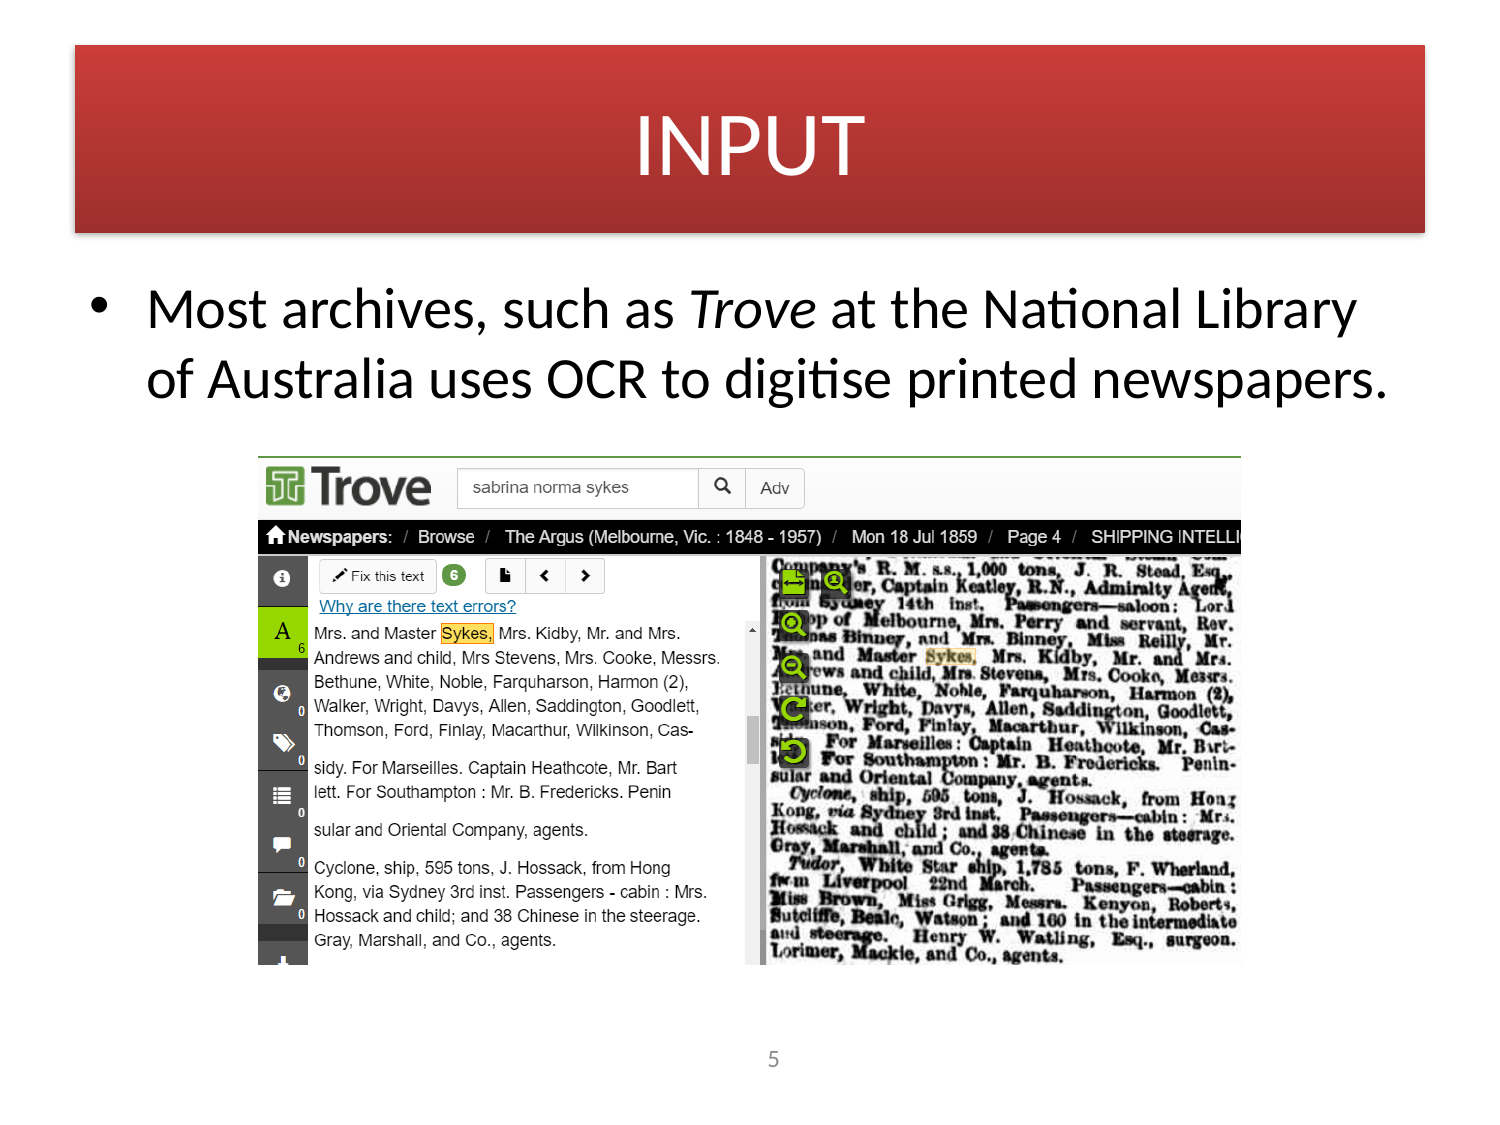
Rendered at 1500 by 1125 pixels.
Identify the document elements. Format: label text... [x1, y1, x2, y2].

title INPUT [75, 45, 1425, 233]
footer 1 [407, 1042, 1129, 1103]
picture [258, 455, 1241, 966]
list Most archives, such as Trove at the National Library of Australia uses OCR to digitise printed newspapers. [75, 262, 1425, 480]
